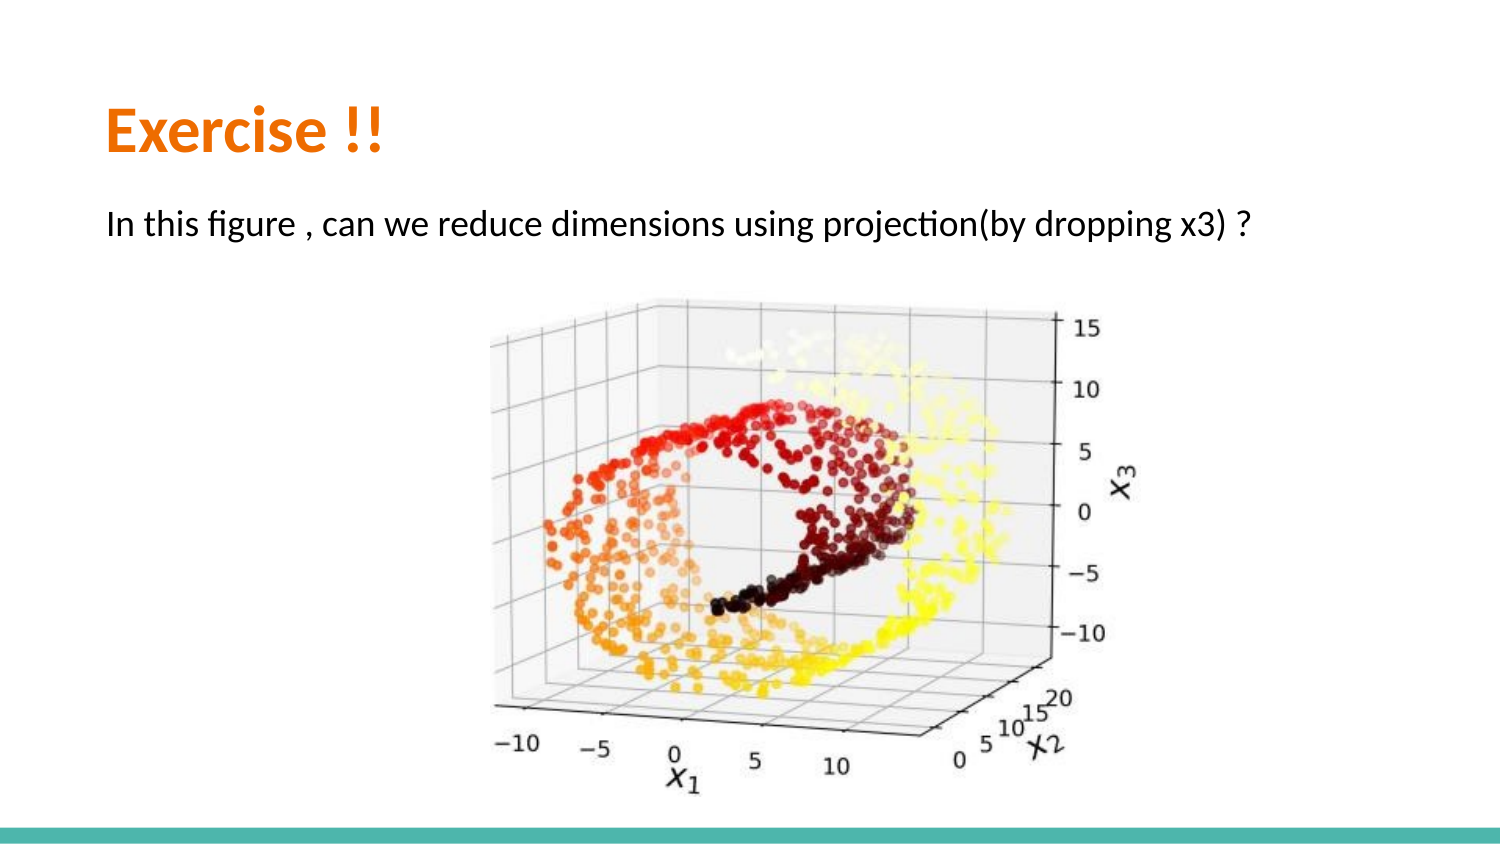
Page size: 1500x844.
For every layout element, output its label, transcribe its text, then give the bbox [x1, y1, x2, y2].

text_box In this figure , can we reduce dimensions using projection(by dropping x3) ? [103, 196, 1363, 244]
title Exercise !! [103, 83, 975, 196]
picture [490, 290, 1141, 797]
